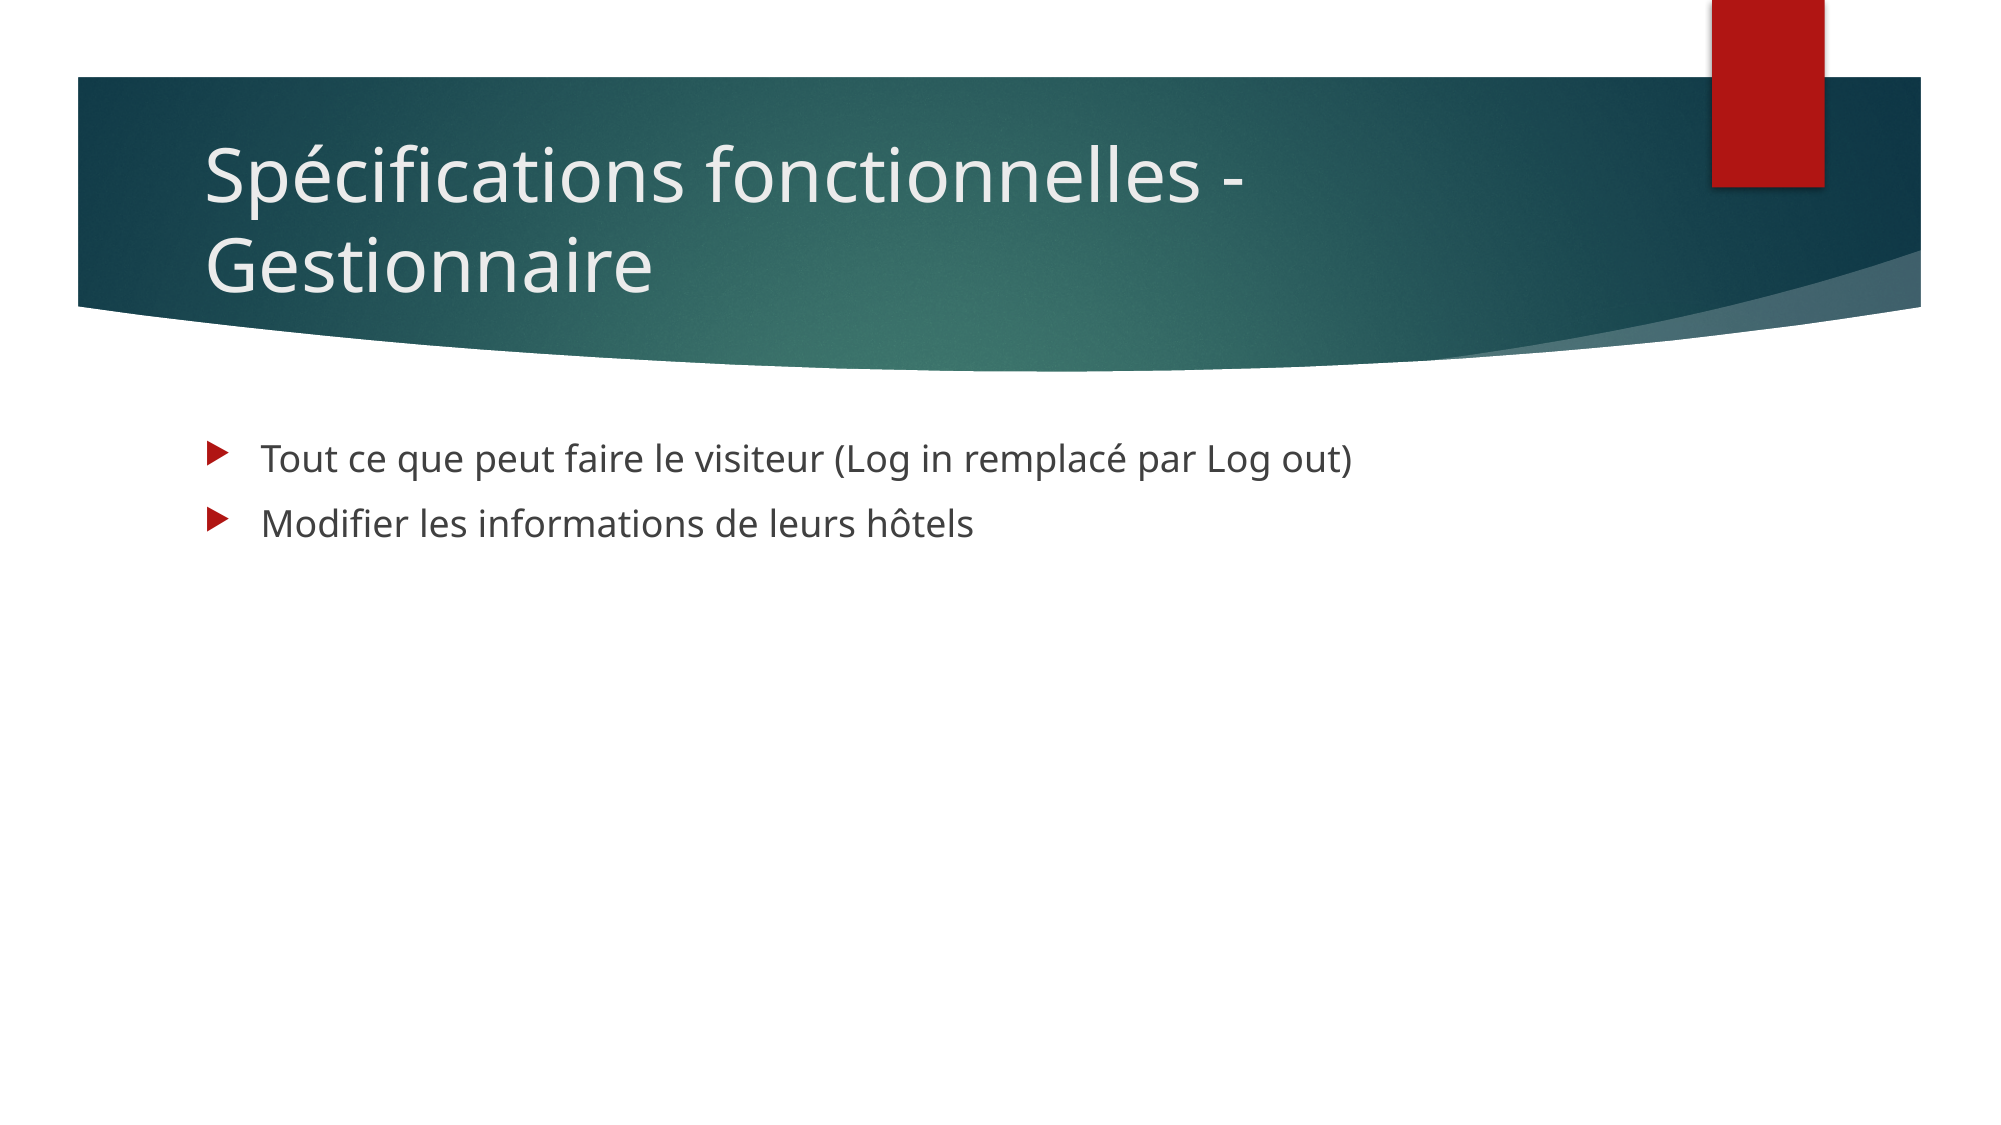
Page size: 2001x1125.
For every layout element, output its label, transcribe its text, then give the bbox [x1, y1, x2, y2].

title Spécifications fonctionnelles - Gestionnaire [189, 159, 1638, 276]
list Tout ce que peut faire le visiteur (Log in remplacé par Log out) Modifier les informations de leurs hôtels [189, 427, 1638, 988]
